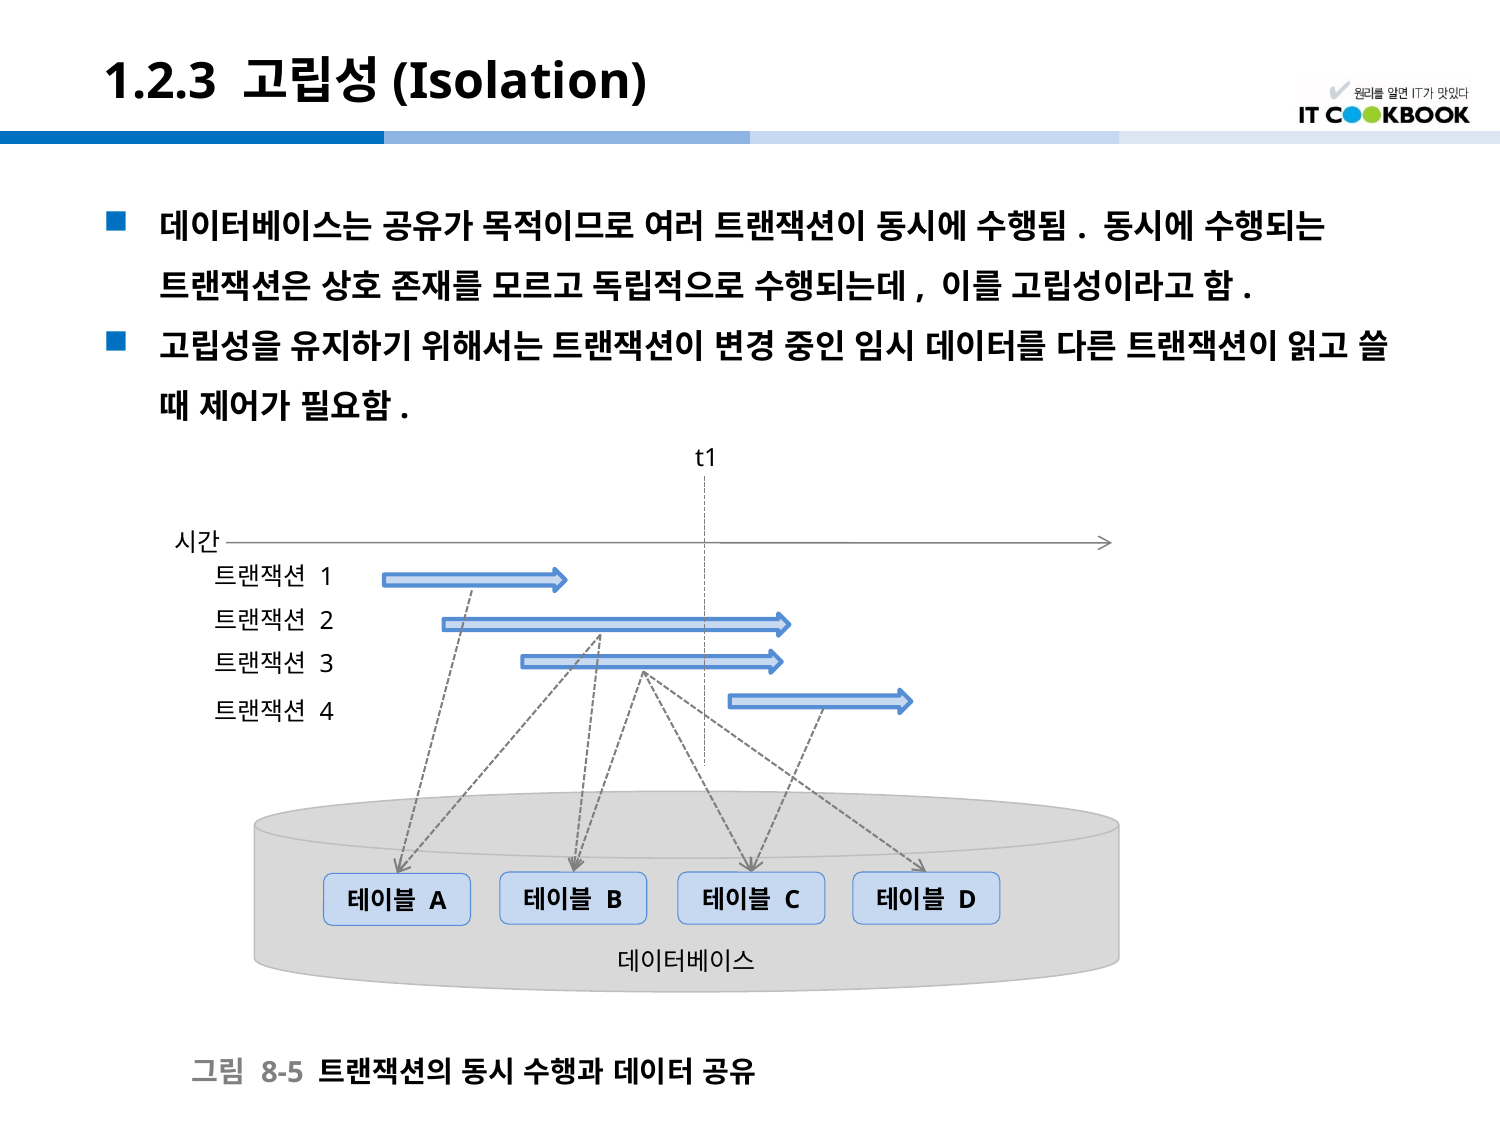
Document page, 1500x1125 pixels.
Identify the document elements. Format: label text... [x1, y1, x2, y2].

picture [1295, 78, 1473, 125]
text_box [159, 429, 1120, 993]
text_box 그림 8-5 트랜잭션의 동시 수행과 데이터 공유 [176, 1046, 490, 1094]
list 데이터베이스는 공유가 목적이므로 여러 트랜잭션이 동시에 수행됨. 동시에 수행되는 트랜잭션은 상호 존재를 모르고 독립적으로 수행되는데, 이를 고립성이라고 함. 고립성을 유지하기 위해서는 트랜잭션이 변경 중인 임시 데이터를 다른 트랜잭션이 읽고 쓸 때 제어가 필요함. [88, 177, 1412, 1077]
title 1.2.3 고립성(Isolation) [88, 32, 1330, 124]
